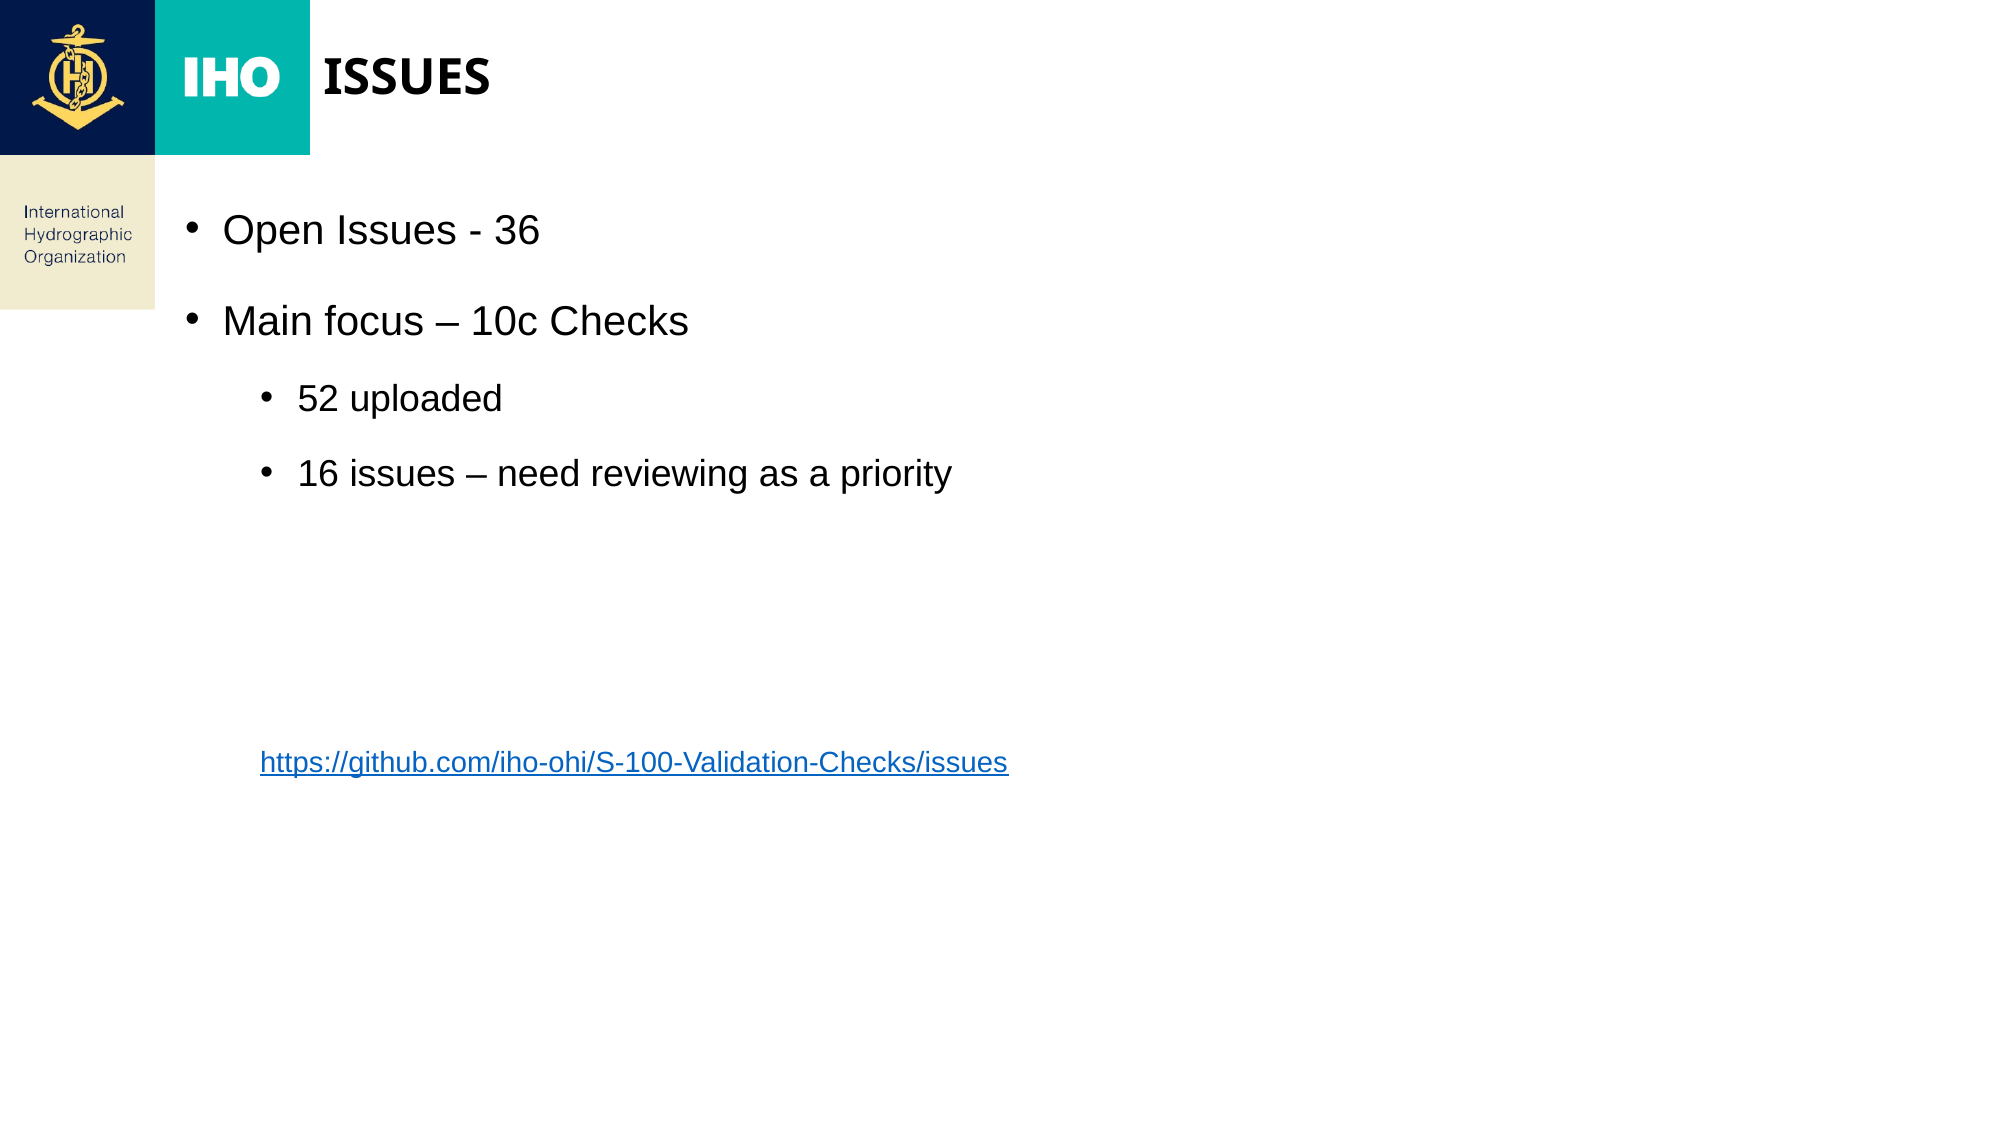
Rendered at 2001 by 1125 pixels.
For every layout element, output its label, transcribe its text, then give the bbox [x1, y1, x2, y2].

title ISSUES [308, 0, 2000, 145]
picture [0, 0, 310, 310]
list Open Issues - 36 Main focus – 10c Checks 52 uploaded 16 issues – need reviewing as a priority https://github.com/iho-ohi/S-100-Validation-Checks/issues [169, 191, 1930, 1084]
